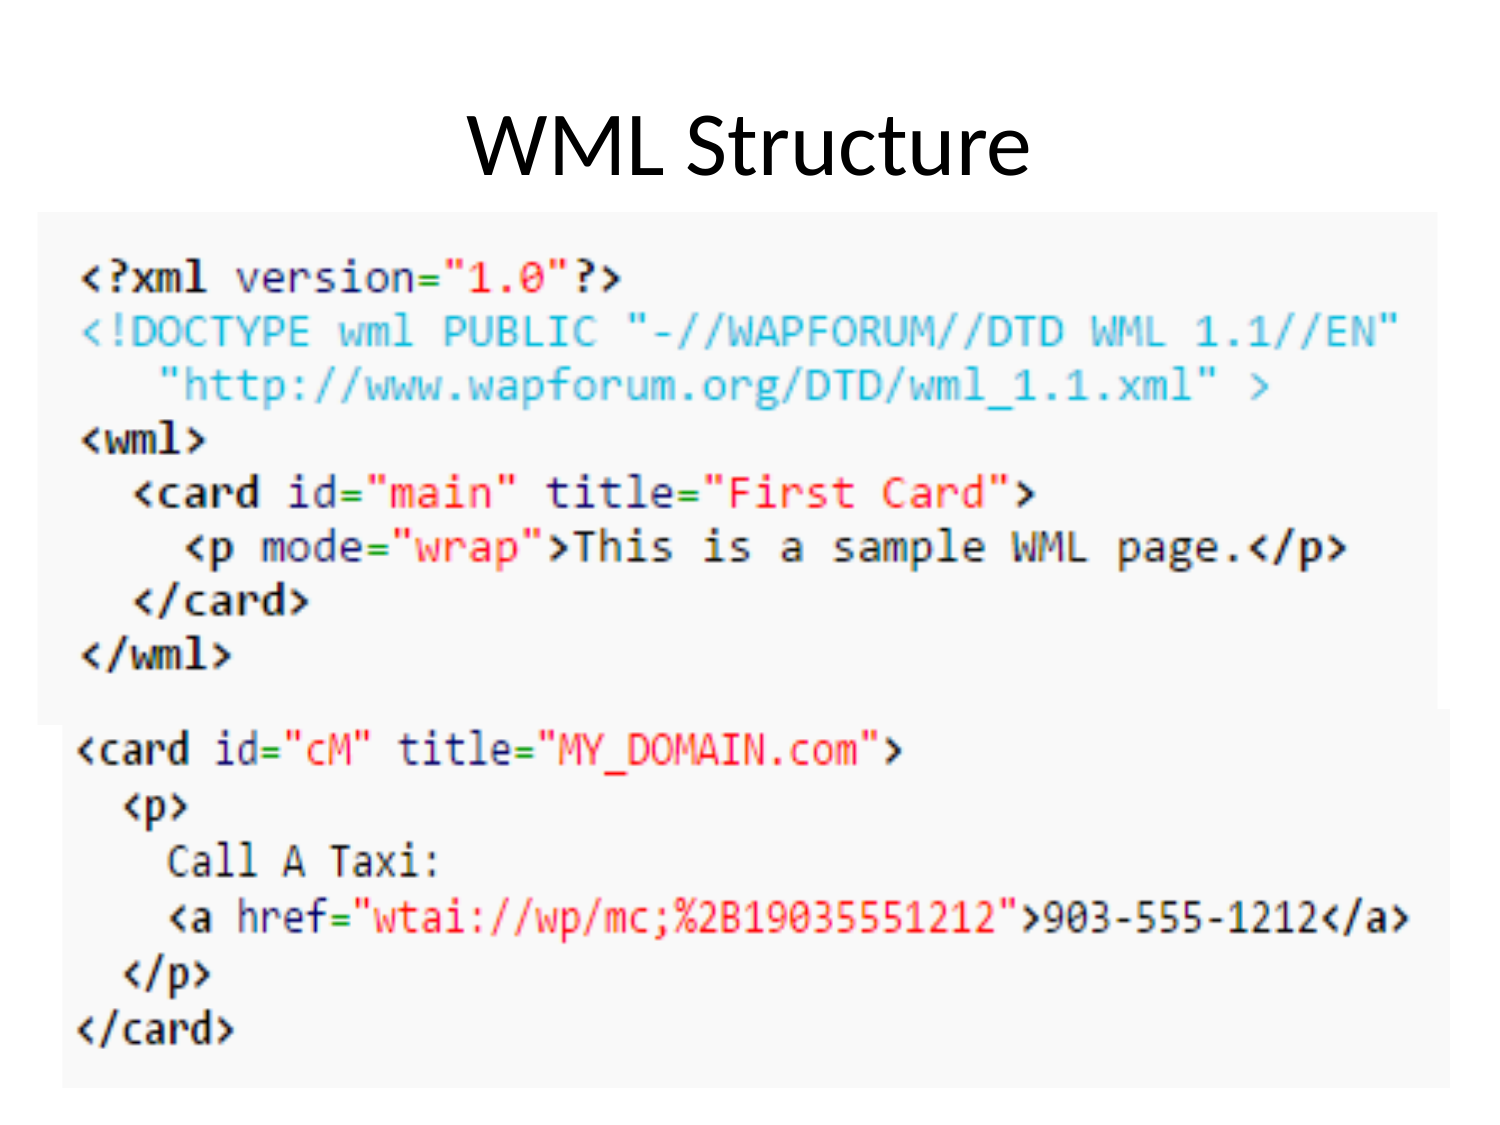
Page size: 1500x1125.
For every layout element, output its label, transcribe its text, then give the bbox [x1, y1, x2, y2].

title WML Structure [75, 45, 1425, 210]
picture [62, 709, 1451, 1088]
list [37, 212, 1438, 726]
